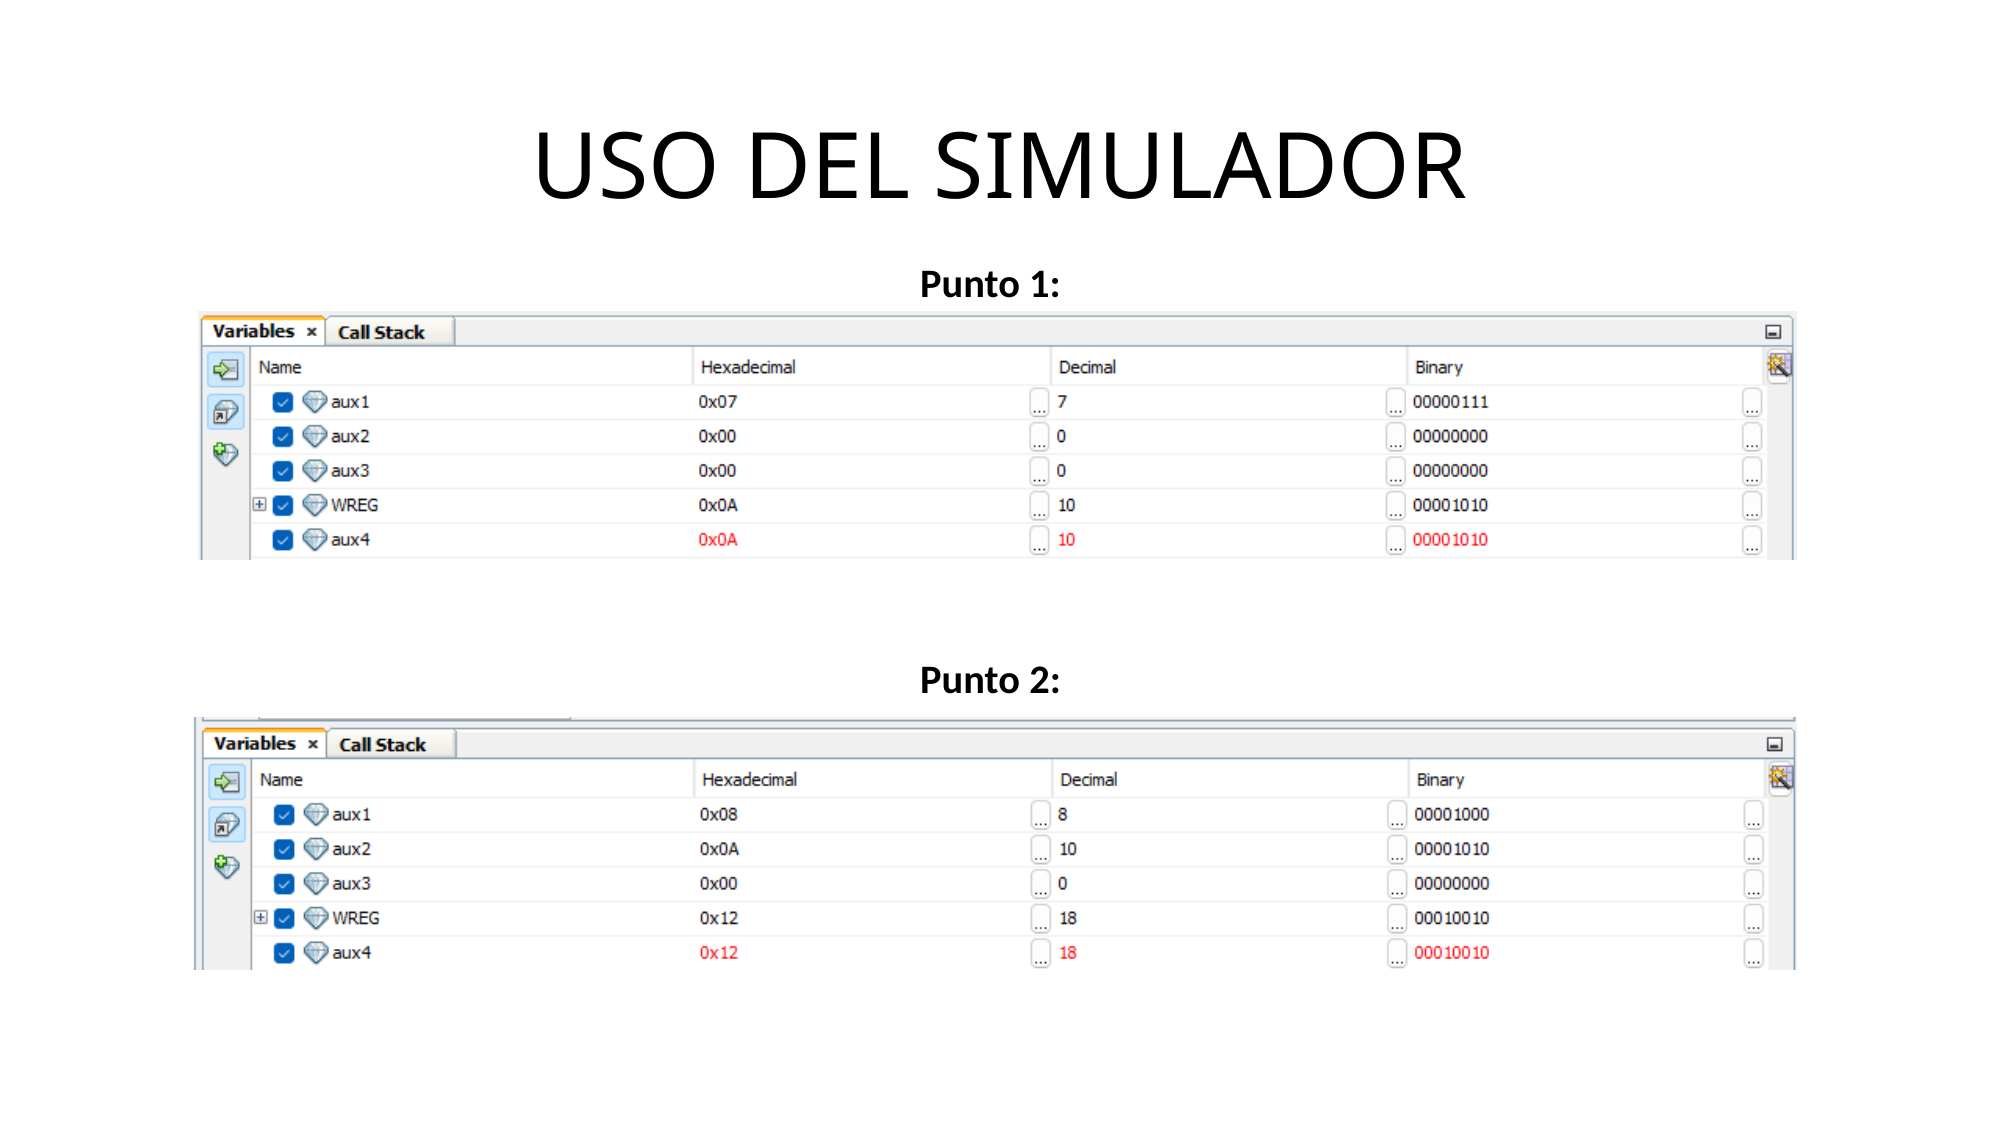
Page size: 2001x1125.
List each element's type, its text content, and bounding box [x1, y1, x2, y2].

title USO DEL SIMULADOR [137, 59, 1863, 278]
picture [198, 311, 1797, 560]
text_box Punto 2: [132, 651, 1858, 710]
picture [193, 717, 1797, 970]
list Punto 1: [132, 255, 1858, 315]
